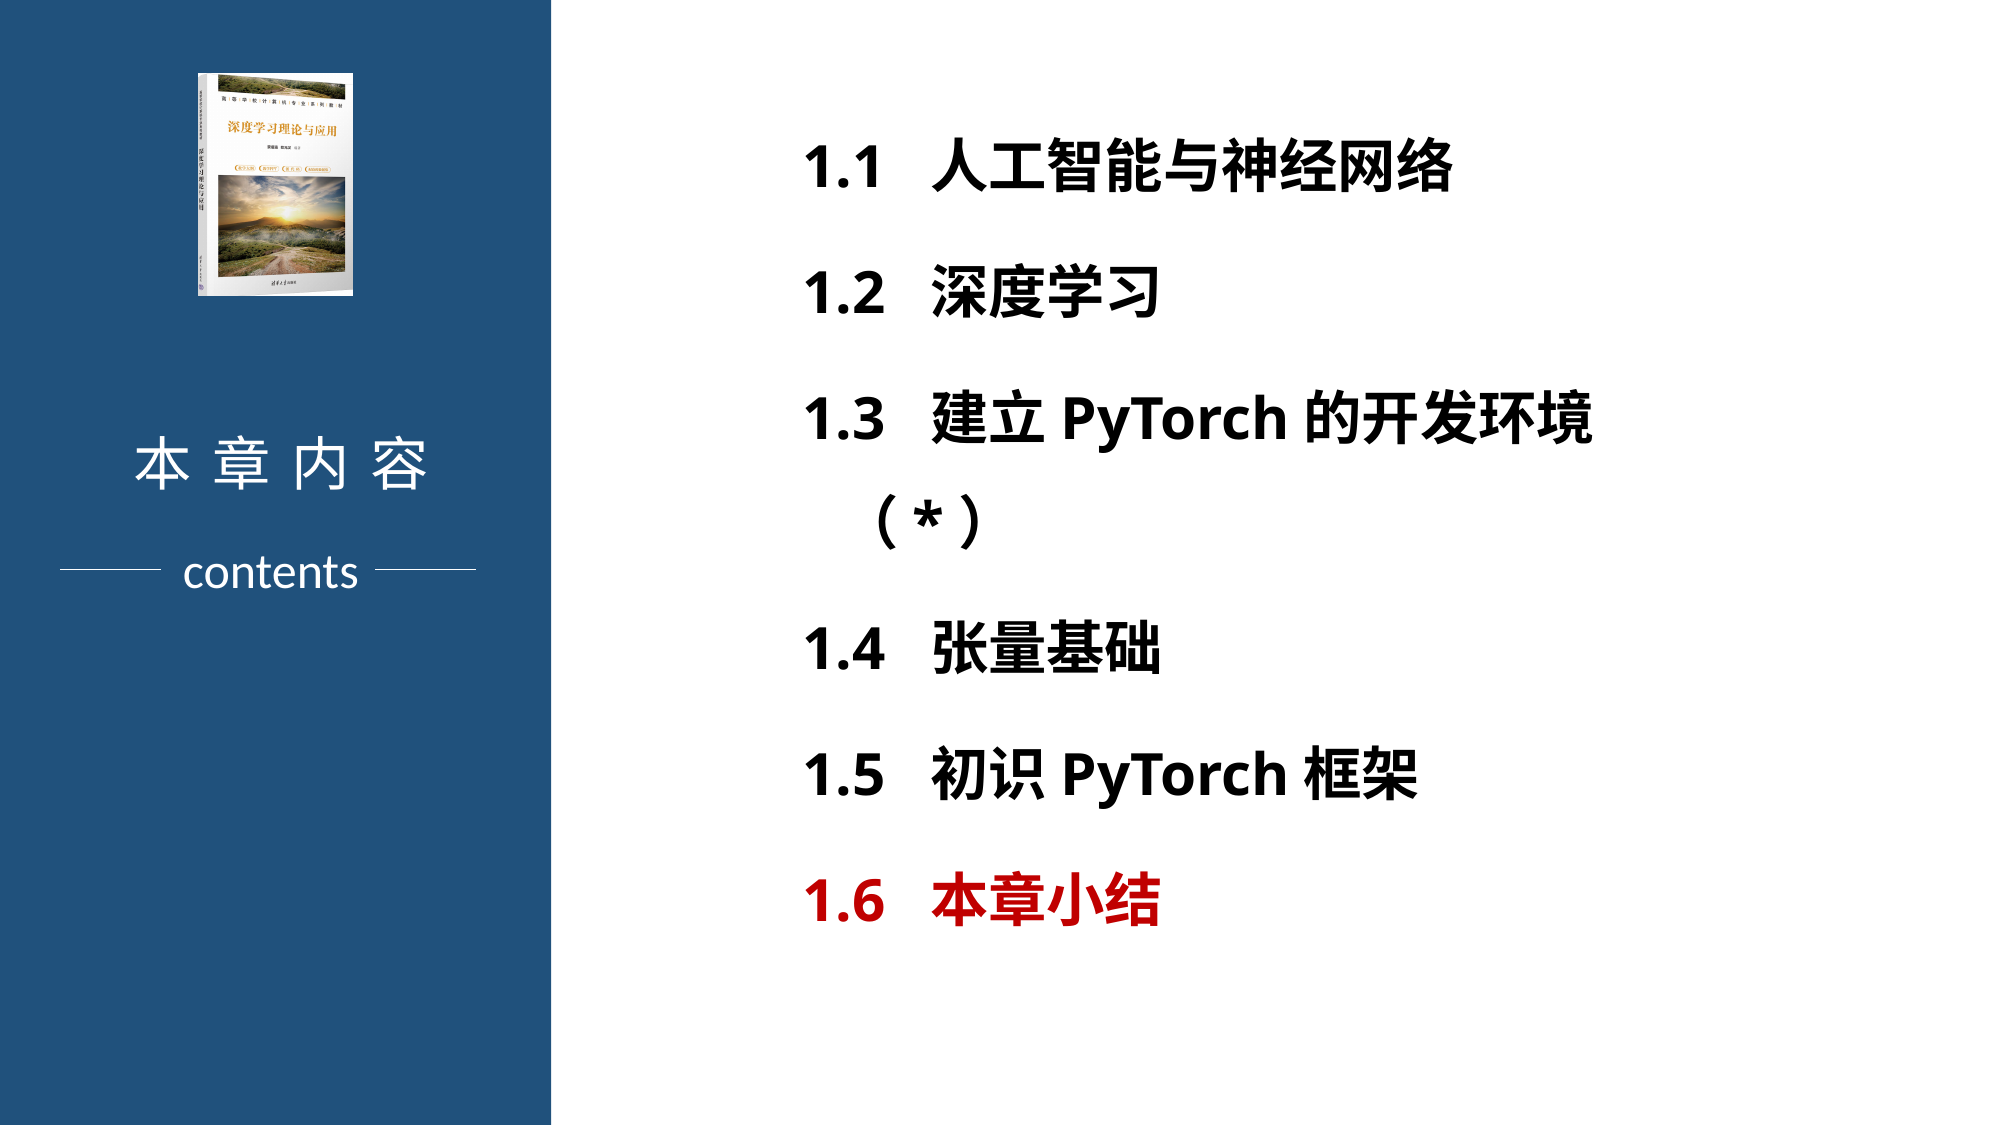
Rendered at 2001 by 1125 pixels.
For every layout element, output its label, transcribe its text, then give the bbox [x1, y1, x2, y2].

picture [0, 0, 552, 1125]
text_box 1.1 人工智能与神经网络 1.2 深度学习 1.3 建立PyTorch的开发环境（*） 1.4 张量基础 1.5 初识PyTorch框架 1.6 本章小结 [787, 86, 1774, 807]
